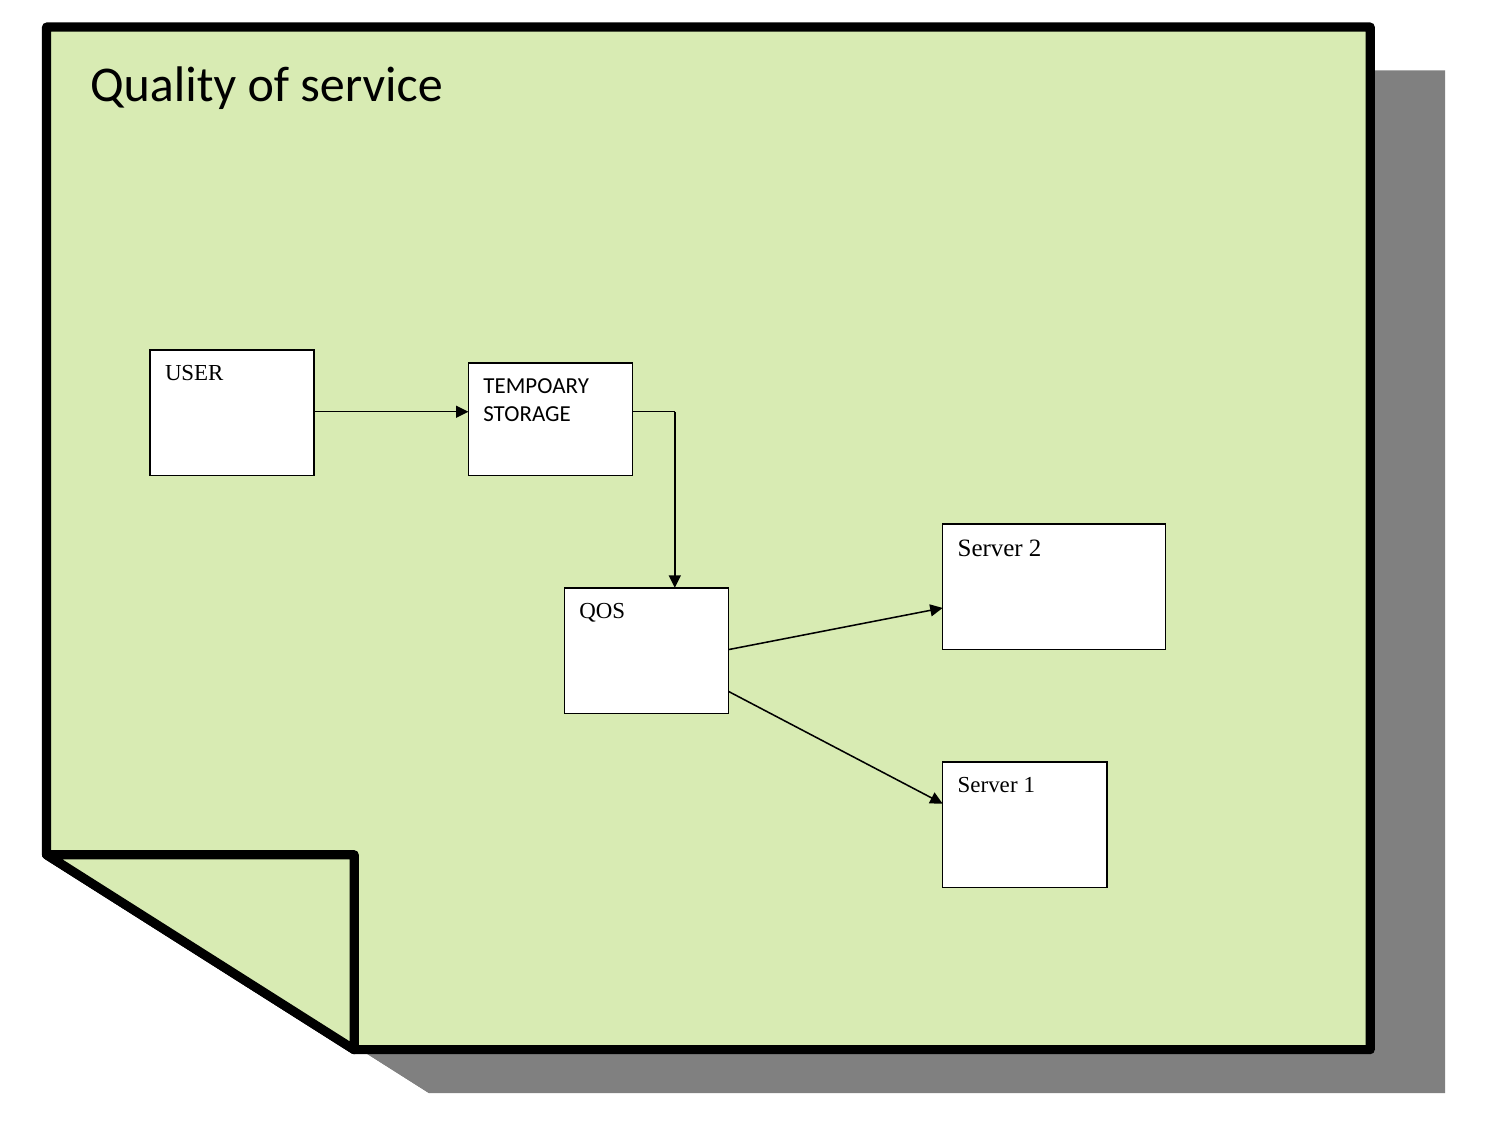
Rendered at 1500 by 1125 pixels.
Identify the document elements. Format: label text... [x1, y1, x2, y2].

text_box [149, 349, 1166, 888]
title Quality of service [75, 0, 1425, 163]
